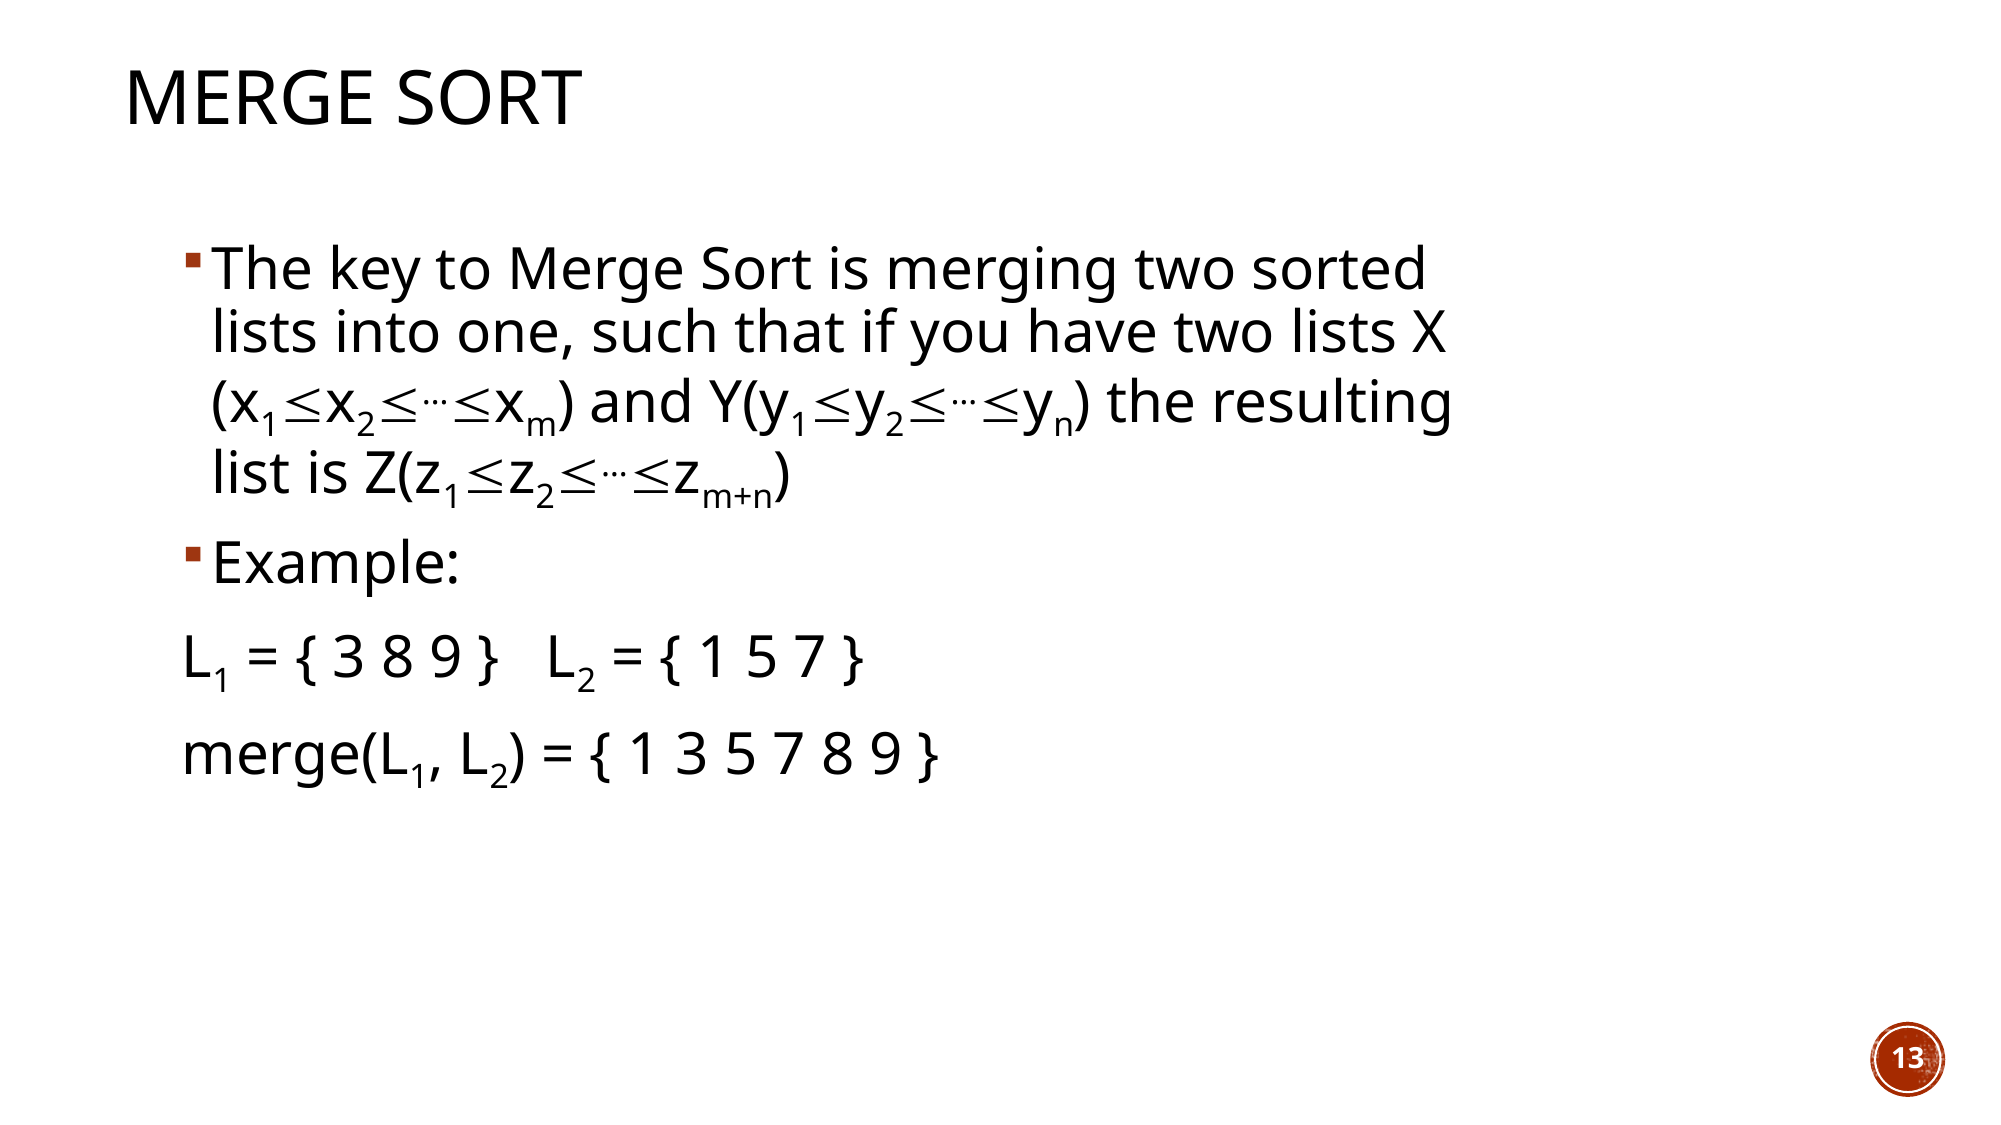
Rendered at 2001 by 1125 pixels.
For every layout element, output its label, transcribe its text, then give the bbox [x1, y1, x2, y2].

title MergE Sort [108, 0, 1759, 232]
list The key to Merge Sort is merging two sorted lists into one, such that if you have two lists X (x1x2…xm) and Y(y1y2…yn) the resulting list is Z(z1z2…zm+n) Example: L1 = { 3 8 9 } L2 = { 1 5 7 } merge(L1, L2) = { 1 3 5 7 8 9 } [166, 231, 1480, 907]
slide_number 13 [1855, 1028, 1961, 1089]
